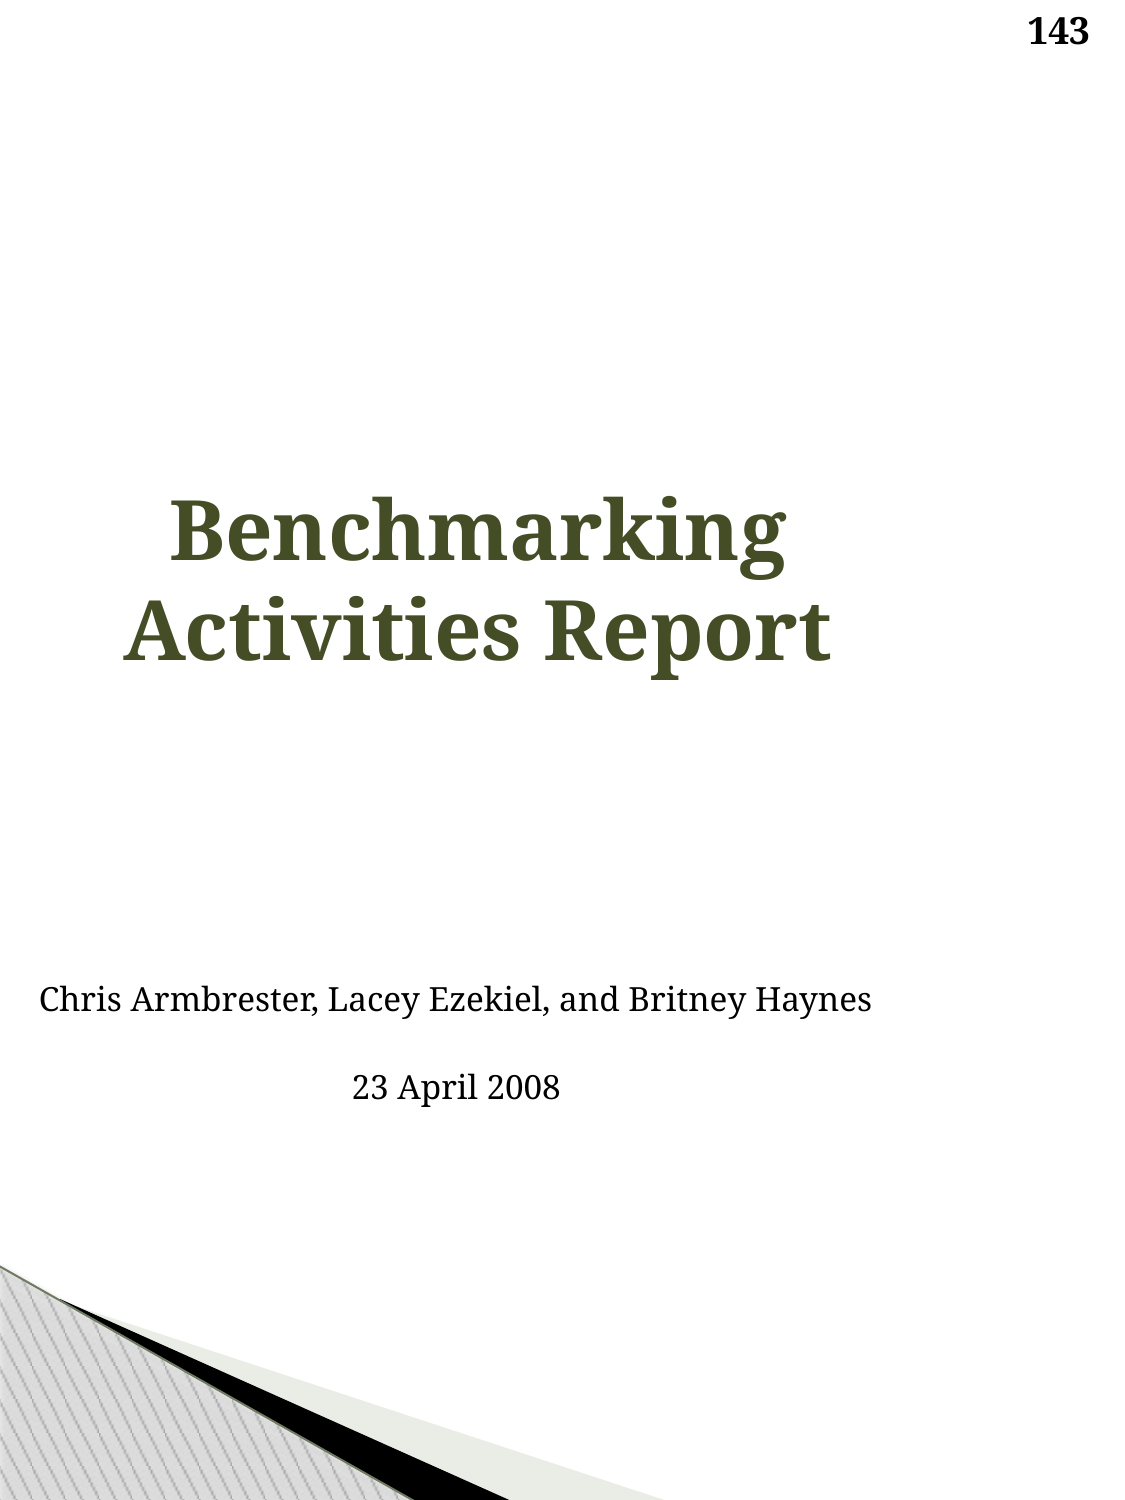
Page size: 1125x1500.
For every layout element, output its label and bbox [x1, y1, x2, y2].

text_box [1012, 0, 1125, 60]
text_box [0, 465, 957, 788]
text_box [0, 974, 913, 1359]
